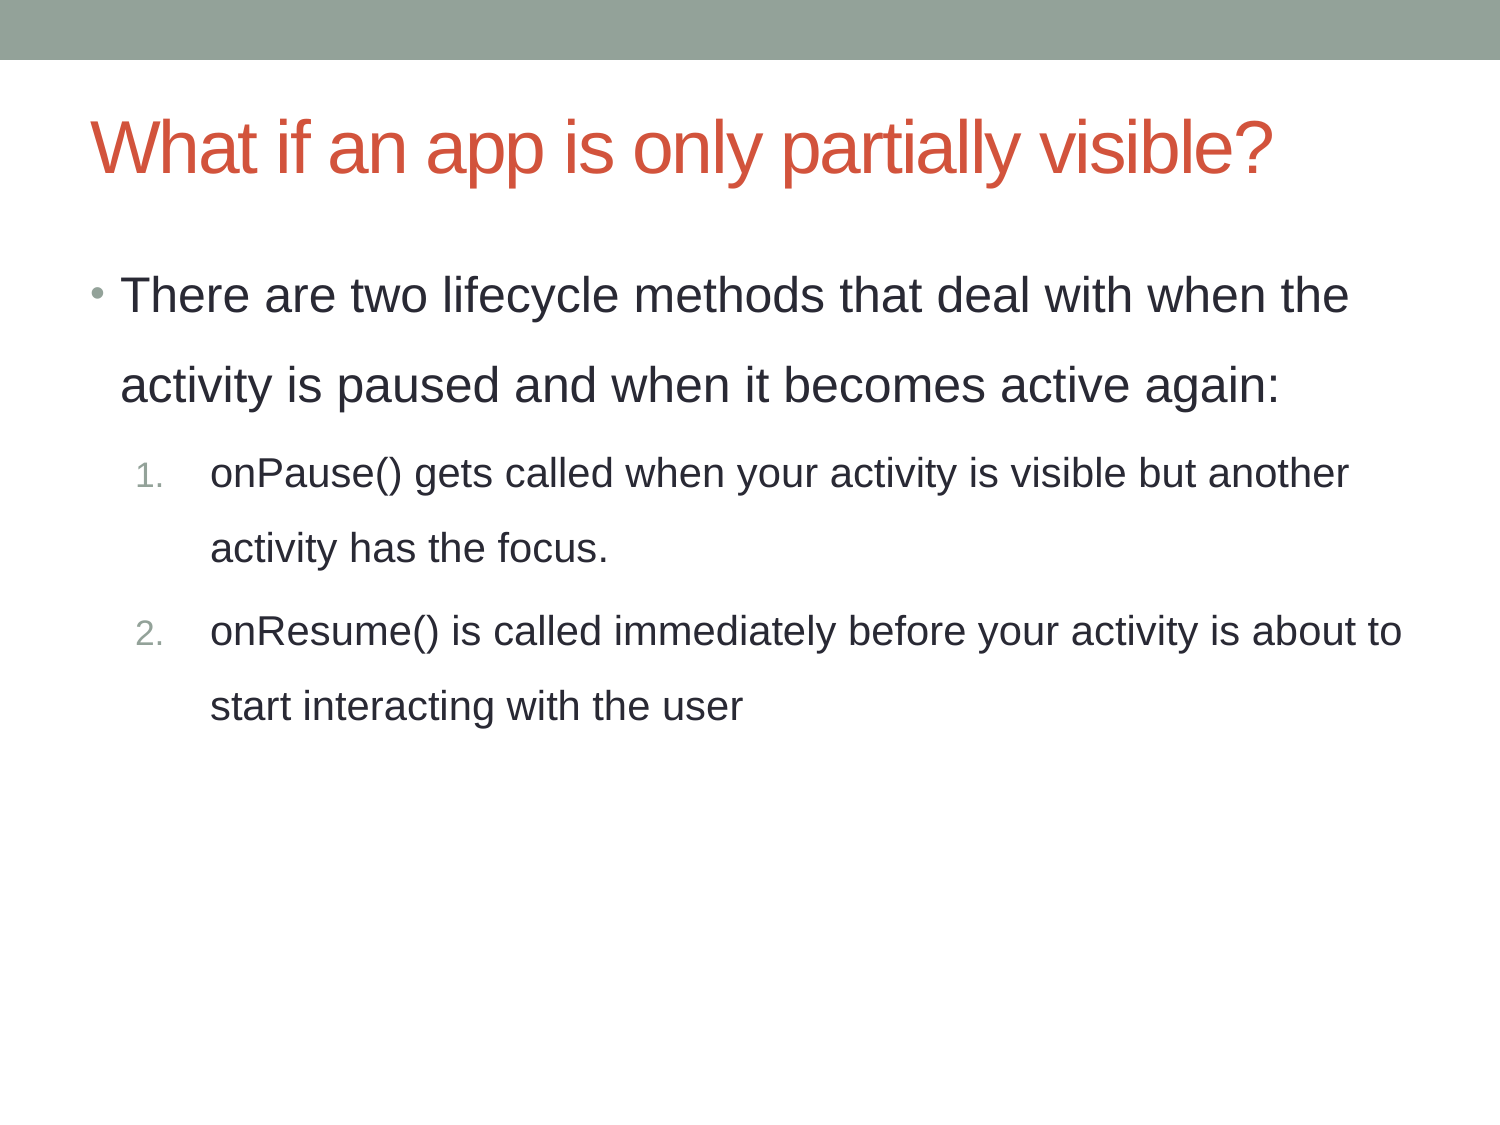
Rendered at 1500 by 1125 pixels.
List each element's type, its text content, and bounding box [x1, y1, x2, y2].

title What if an app is only partially visible? [75, 87, 1425, 200]
list There are two lifecycle methods that deal with when the activity is paused and when it becomes active again: onPause() gets called when your activity is visible but another activity has the focus. onResume() is called immediately before your activity is about to start interacting with the user [75, 224, 1425, 1063]
